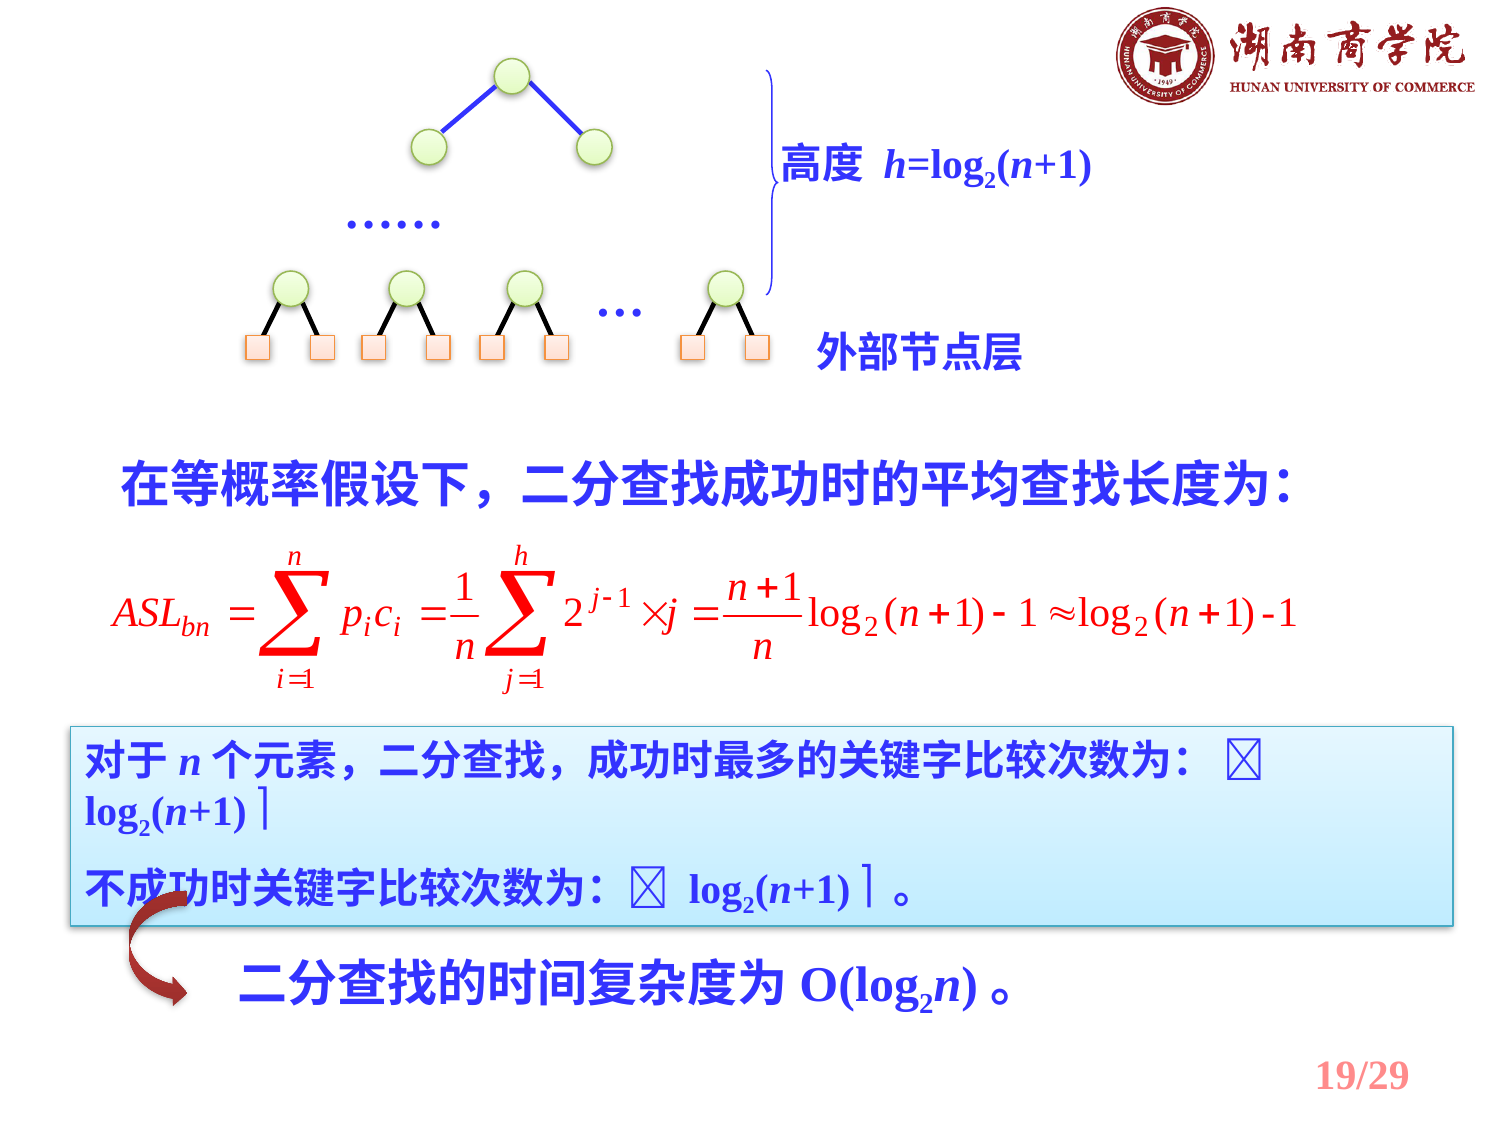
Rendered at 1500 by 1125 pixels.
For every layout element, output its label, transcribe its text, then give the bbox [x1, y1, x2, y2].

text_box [128, 890, 1091, 1020]
text_box 在等概率假设下，二分查找成功时的平均查找长度为： [105, 445, 1348, 520]
text_box 对于n个元素，二分查找，成功时最多的关键字比较次数为：  log2(n+1)  不成功时关键字比较次数为： log2(n+1)  。 [70, 726, 1454, 927]
slide_number 19/29 [1074, 1042, 1425, 1103]
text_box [101, 534, 1306, 706]
picture [1086, 0, 1500, 111]
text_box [245, 58, 1168, 385]
